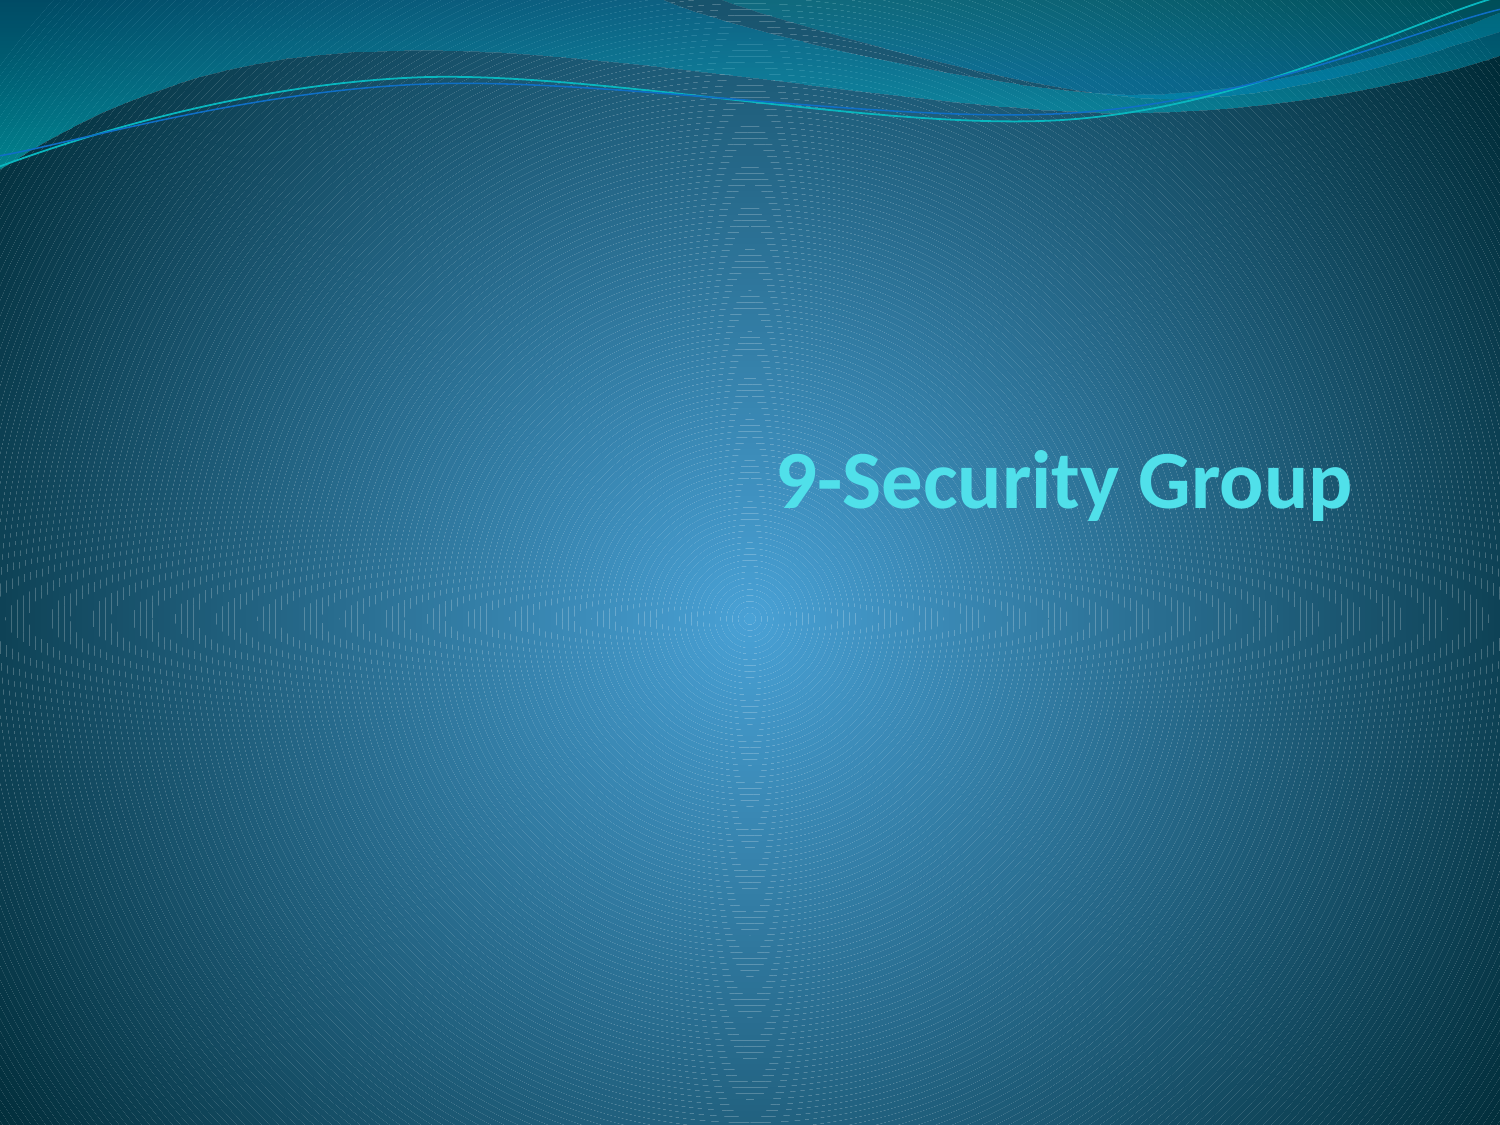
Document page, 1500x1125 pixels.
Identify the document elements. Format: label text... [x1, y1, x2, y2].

title 9-Security Group [87, 224, 1376, 525]
